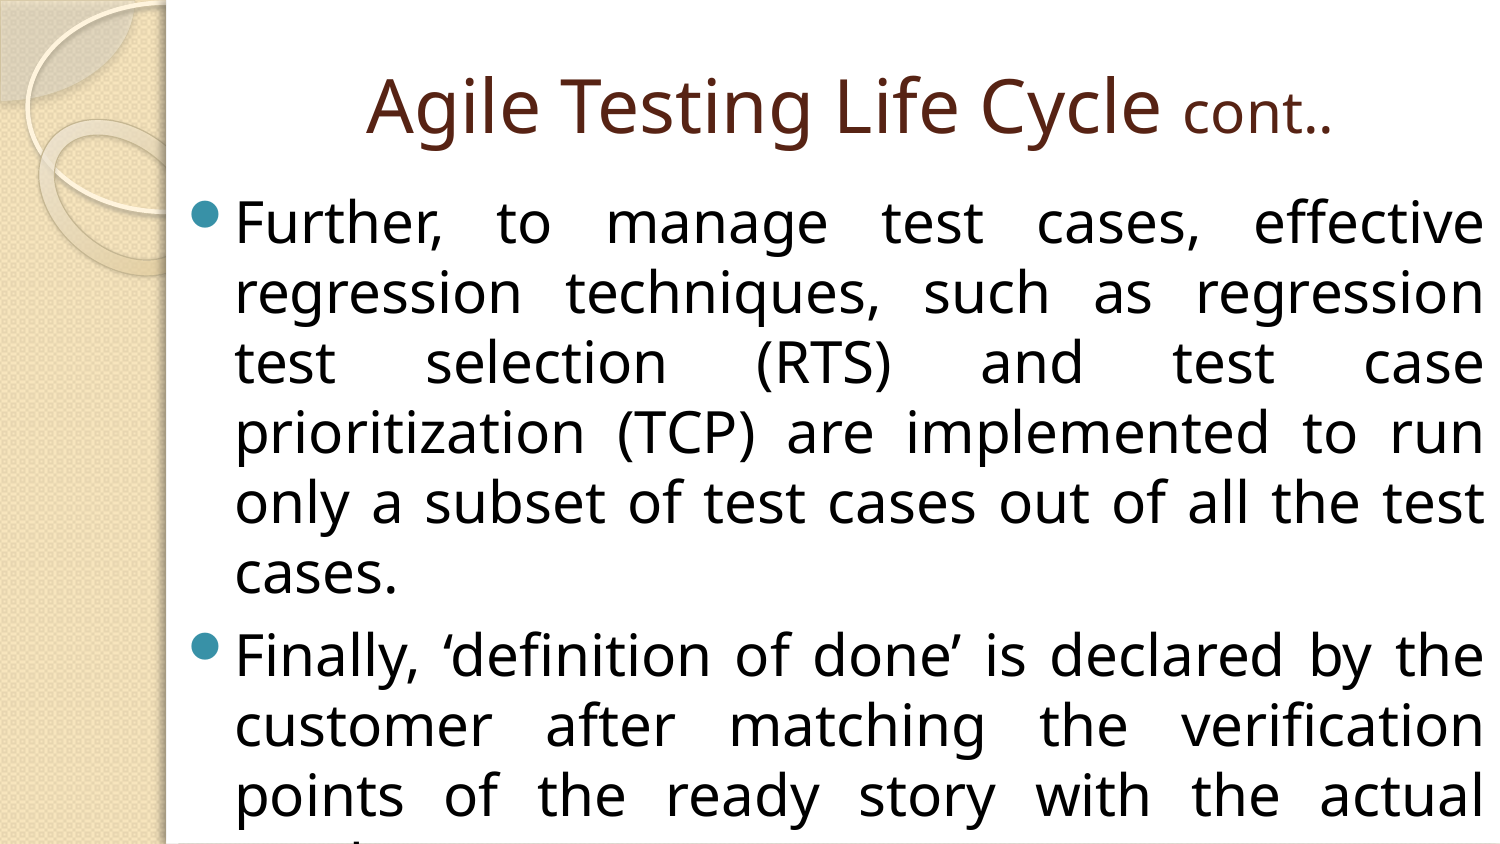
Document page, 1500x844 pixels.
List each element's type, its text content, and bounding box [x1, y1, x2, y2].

title Agile Testing Life Cycle cont.. [235, 33, 1466, 175]
list Further, to manage test cases, effective regression techniques, such as regression test selection (RTS) and test case prioritization (TCP) are implemented to run only a subset of test cases out of all the test cases. Finally, ‘definition of done’ is declared by the customer after matching the verification points of the ready story with the actual product. [159, 178, 1500, 769]
